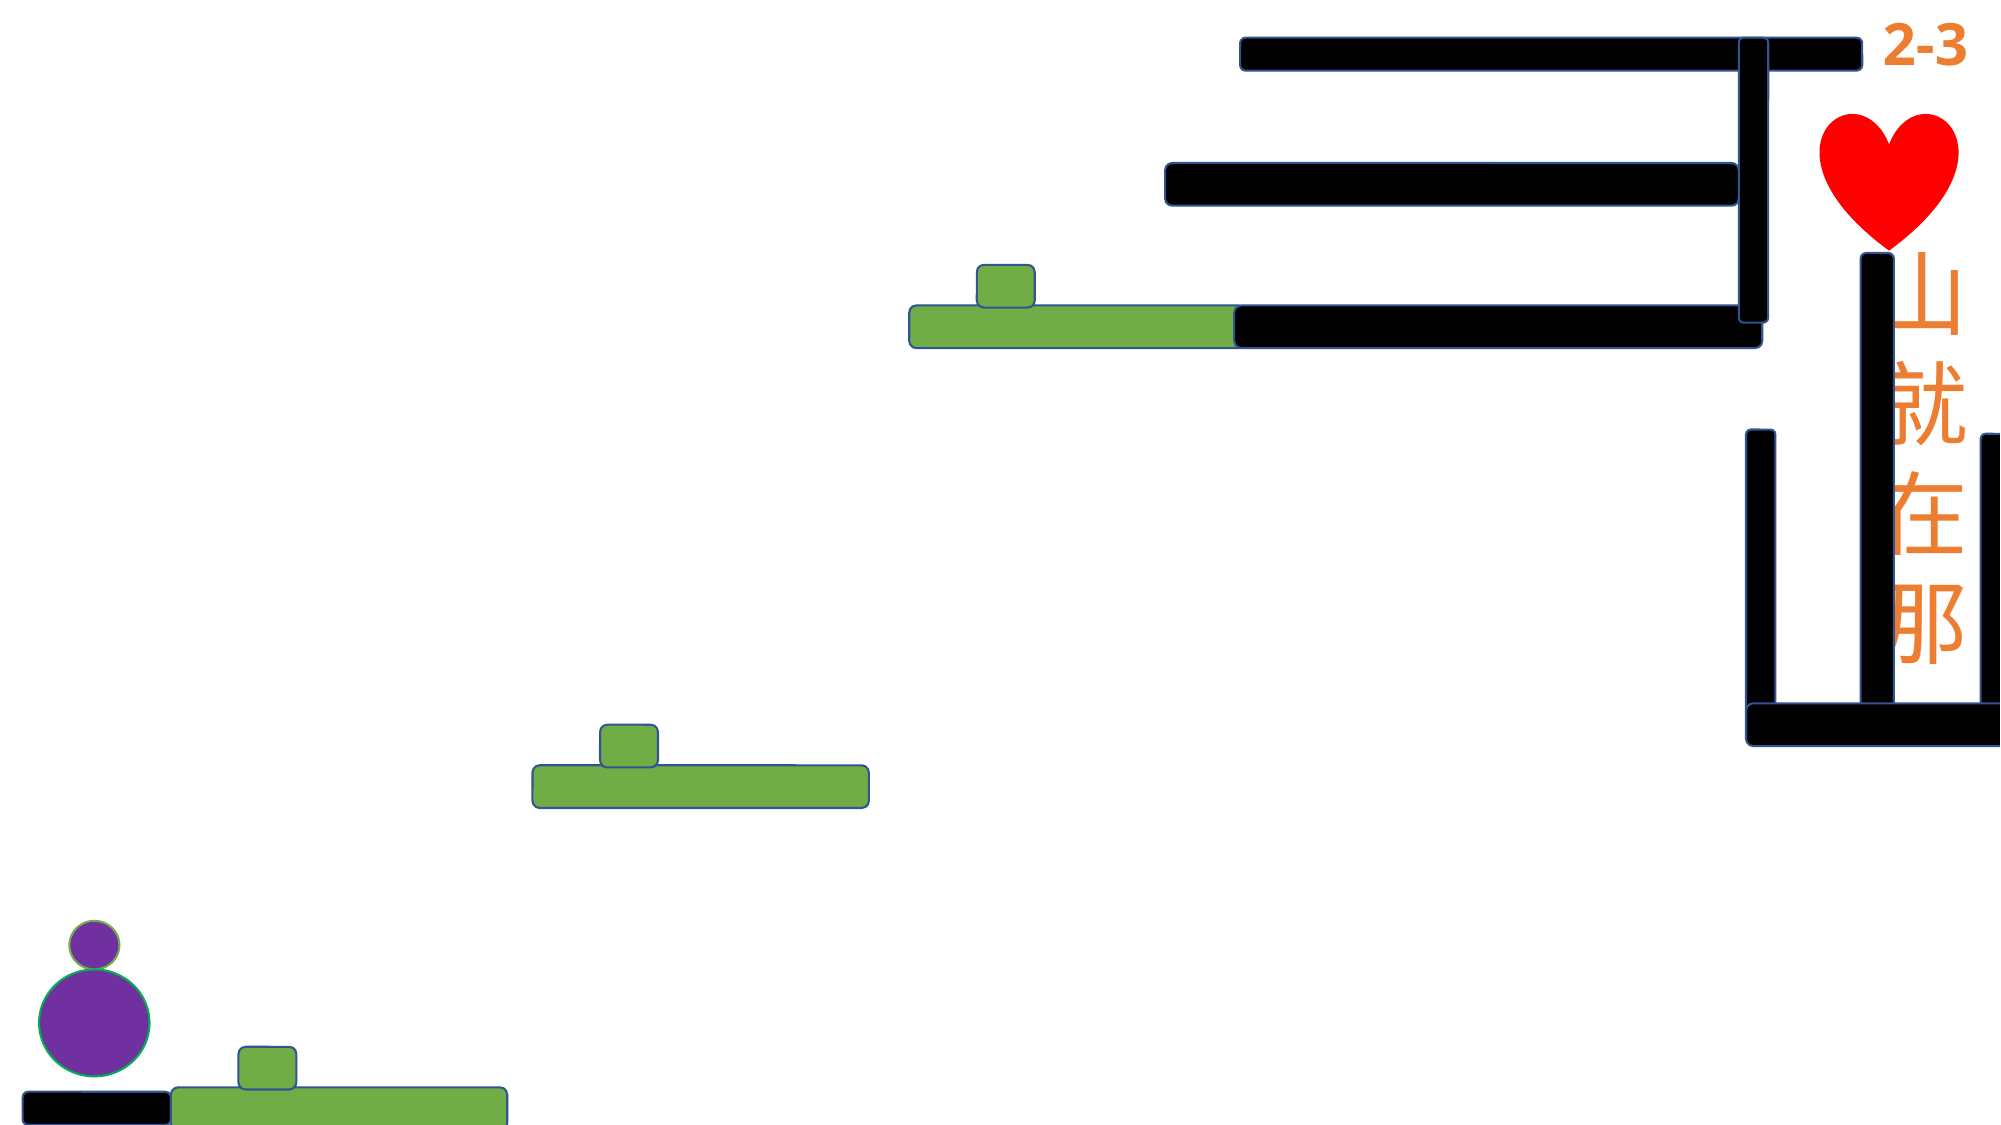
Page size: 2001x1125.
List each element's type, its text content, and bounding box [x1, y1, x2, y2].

text_box [1744, 702, 2000, 748]
text_box [1819, 113, 1959, 229]
text_box [598, 723, 660, 769]
text_box [975, 263, 1036, 309]
text_box [1233, 304, 1764, 350]
text_box [1744, 428, 1777, 710]
text_box [1979, 432, 2000, 702]
text_box [169, 1086, 509, 1125]
text_box [21, 1090, 170, 1125]
text_box 2-3 [1867, 0, 2000, 85]
text_box [237, 1045, 298, 1091]
text_box [1239, 36, 1741, 72]
text_box 山就在那 [1862, 229, 2000, 684]
text_box [1737, 36, 1770, 324]
text_box [908, 304, 1240, 350]
text_box [1164, 161, 1740, 207]
text_box [1766, 36, 1864, 72]
text_box [1859, 251, 1895, 702]
text_box [531, 764, 870, 810]
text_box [39, 920, 150, 1077]
